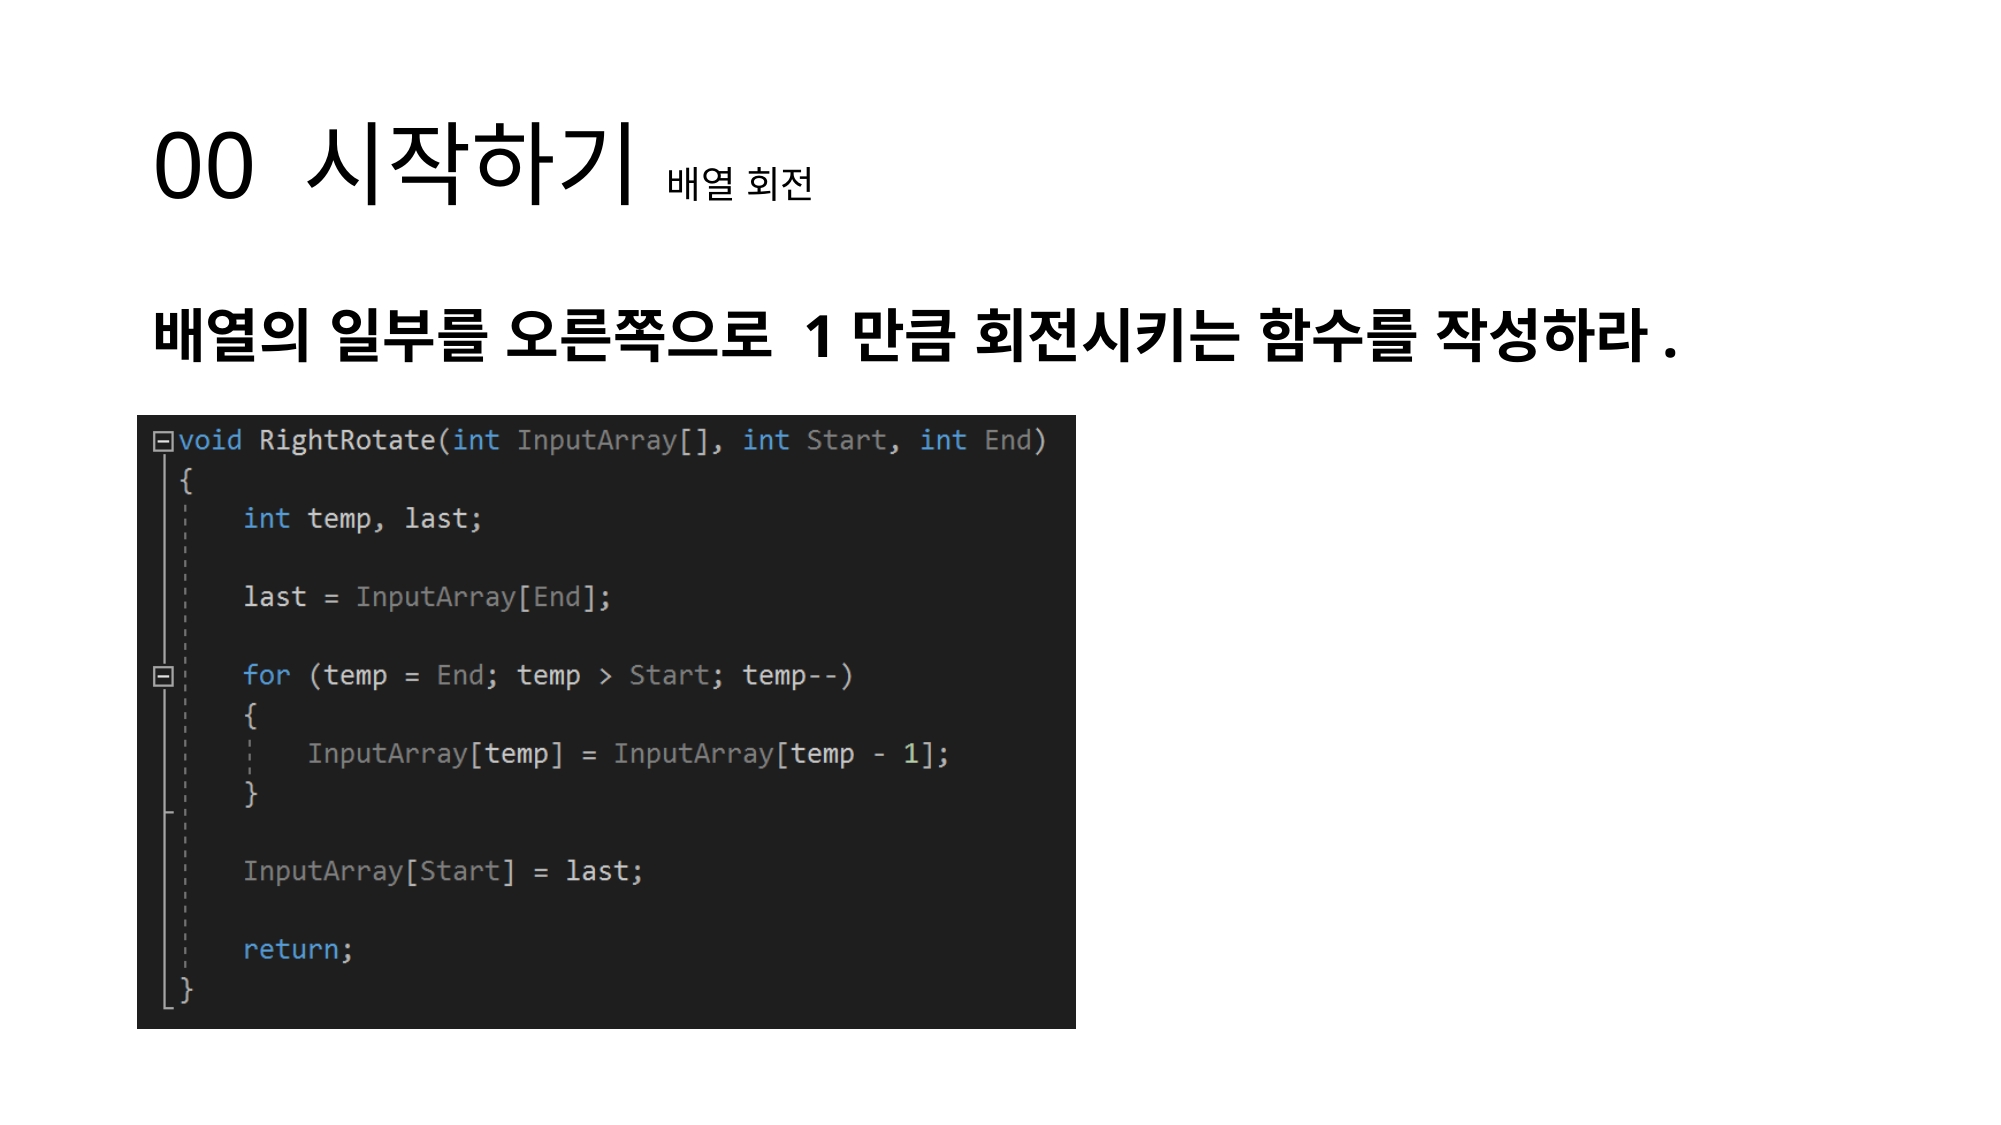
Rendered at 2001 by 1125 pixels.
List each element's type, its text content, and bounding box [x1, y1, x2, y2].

picture [137, 415, 1076, 1029]
title 00 시작하기 배열 회전 [137, 59, 1863, 278]
list 배열의 일부를 오른쪽으로 1만큼 회전시키는 함수를 작성하라. [137, 299, 1863, 1014]
